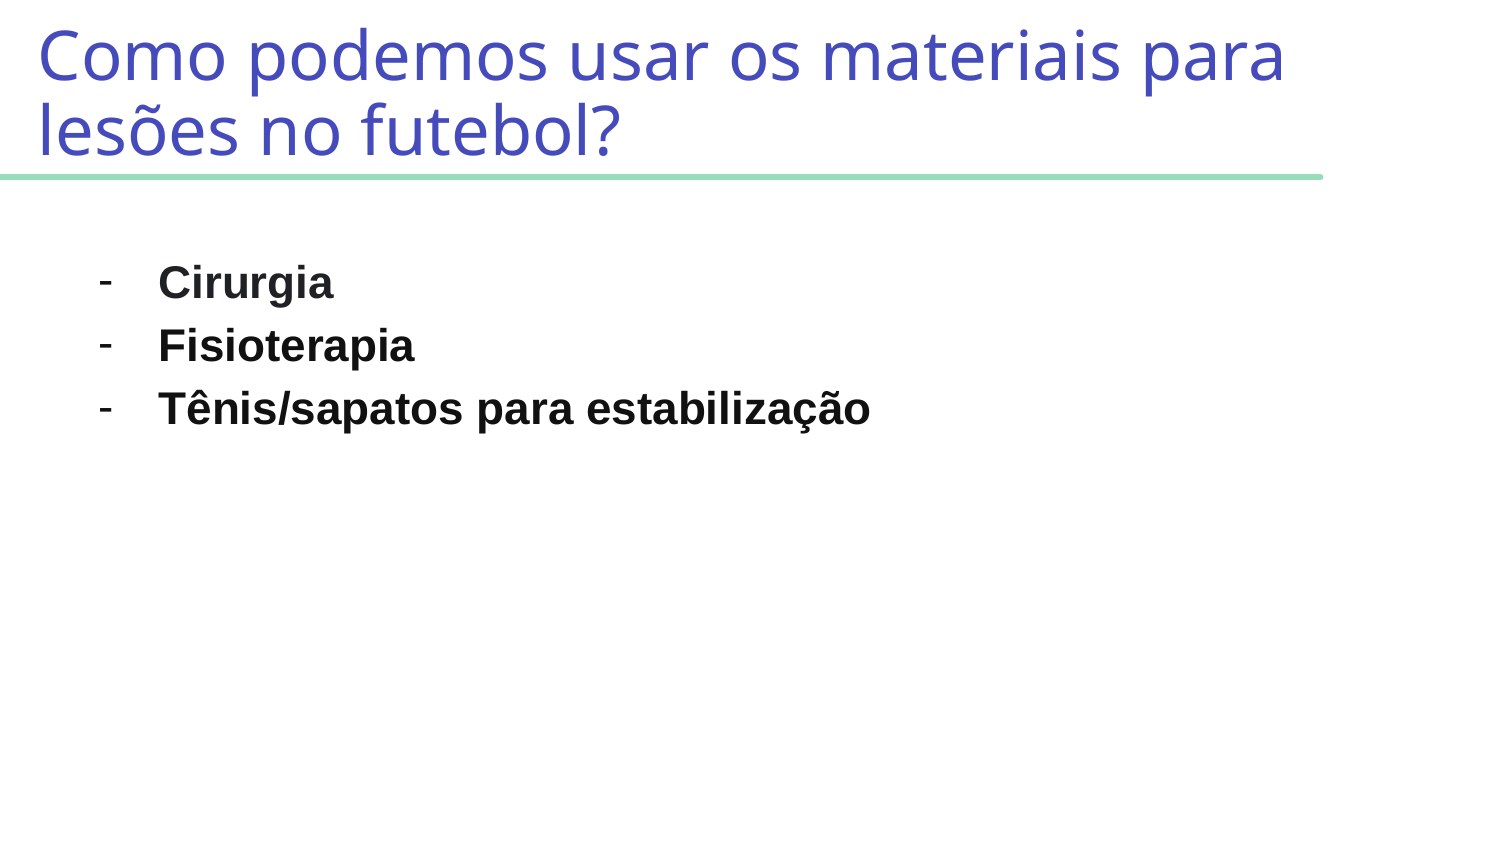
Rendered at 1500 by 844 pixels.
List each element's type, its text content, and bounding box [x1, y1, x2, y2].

text_box Cirurgia Fisioterapia Tênis/sapatos para estabilização [68, 221, 1288, 816]
title Como podemos usar os materiais para lesões no futebol? [26, 14, 1321, 174]
